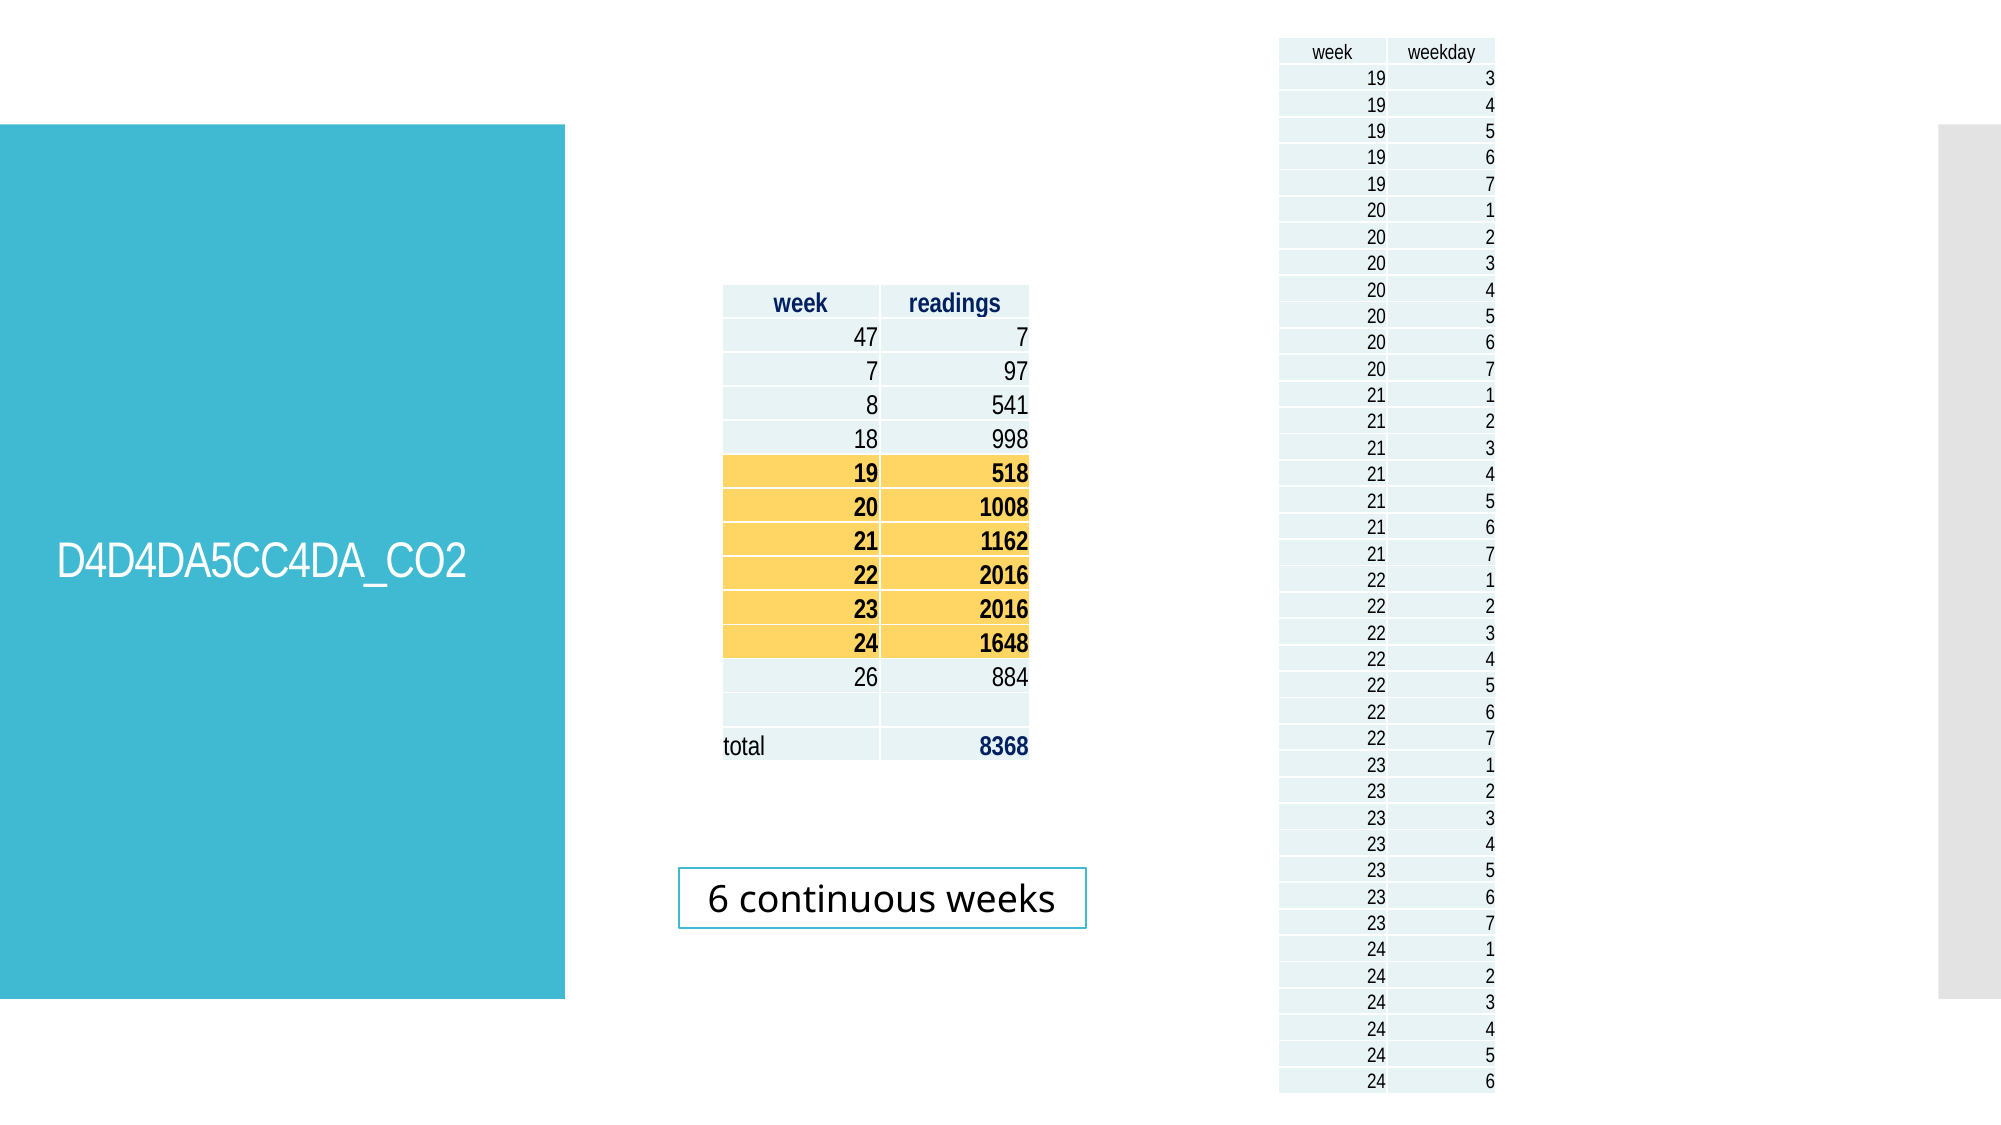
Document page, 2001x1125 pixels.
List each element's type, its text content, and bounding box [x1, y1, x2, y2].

table_cell 24 [1279, 1068, 1386, 1093]
table_cell 22 [1279, 619, 1386, 644]
table_cell 2 [1388, 778, 1495, 802]
table_cell 22 [1279, 566, 1386, 591]
table_cell 22 [1279, 593, 1386, 617]
table_cell 4 [1388, 276, 1495, 301]
table_cell 6 [1388, 1068, 1495, 1093]
table_cell 20 [1279, 276, 1386, 301]
table_cell 1162 [881, 523, 1029, 555]
table_cell 998 [881, 421, 1029, 453]
table_cell 5 [1388, 302, 1495, 327]
table_cell 26 [723, 659, 879, 692]
table_cell 23 [1279, 804, 1386, 829]
table_cell 97 [881, 353, 1029, 385]
table_cell 1 [1388, 751, 1495, 776]
table_cell 22 [1279, 698, 1386, 723]
table_cell 7 [1388, 170, 1495, 195]
table_cell 4 [1388, 1015, 1495, 1040]
table_cell 1008 [881, 489, 1029, 521]
table_cell 7 [1388, 725, 1495, 749]
table_cell 3 [1388, 65, 1495, 89]
table_cell 20 [1279, 329, 1386, 353]
table_cell 1 [1388, 566, 1495, 591]
table_cell 3 [1388, 804, 1495, 829]
table_cell 518 [881, 455, 1029, 487]
table_cell 21 [1279, 514, 1386, 538]
table_cell 1 [1388, 197, 1495, 221]
table_cell 20 [1279, 197, 1386, 221]
table_cell 22 [723, 557, 879, 589]
table_cell 4 [1388, 91, 1495, 116]
table_cell 7 [1388, 540, 1495, 565]
table_cell 24 [1279, 936, 1386, 961]
table_cell 23 [723, 591, 879, 624]
table_cell 6 [1388, 144, 1495, 169]
table_cell 2 [1388, 408, 1495, 433]
table_cell 19 [1279, 65, 1386, 89]
table_cell 5 [1388, 1041, 1495, 1066]
table_cell 24 [1279, 1041, 1386, 1066]
table_cell 20 [1279, 302, 1386, 327]
table_cell 5 [1388, 672, 1495, 697]
table_cell 21 [1279, 434, 1386, 459]
table_cell 7 [881, 319, 1029, 351]
table_cell 19 [1279, 170, 1386, 195]
table_cell 20 [1279, 223, 1386, 248]
table_cell 23 [1279, 857, 1386, 881]
table_cell 8368 [881, 728, 1029, 760]
table_cell 4 [1388, 830, 1495, 855]
table_cell 2016 [881, 557, 1029, 589]
table_cell 22 [1279, 672, 1386, 697]
table_cell 19 [1279, 118, 1386, 142]
table_cell 2 [1388, 593, 1495, 617]
table_header readings [881, 285, 1029, 317]
table_cell 23 [1279, 883, 1386, 908]
table_cell 1648 [881, 625, 1029, 658]
table_cell 23 [1279, 910, 1386, 934]
table_cell 23 [1279, 778, 1386, 802]
text_box 6 continuous weeks [678, 868, 1086, 928]
table_cell [723, 693, 879, 726]
table_cell 22 [1279, 646, 1386, 670]
table_cell 21 [1279, 461, 1386, 485]
table_cell 20 [1279, 355, 1386, 380]
table_cell 21 [1279, 382, 1386, 406]
table_cell 6 [1388, 698, 1495, 723]
table_cell 3 [1388, 434, 1495, 459]
table_cell 19 [1279, 91, 1386, 116]
table_cell 6 [1388, 883, 1495, 908]
title D4D4DA5CC4DA_CO2 [41, 184, 525, 940]
table_cell 7 [1388, 910, 1495, 934]
table_cell 24 [1279, 989, 1386, 1013]
table_cell 20 [723, 489, 879, 521]
table_cell 1 [1388, 382, 1495, 406]
table_cell 47 [723, 319, 879, 351]
table_cell 21 [1279, 540, 1386, 565]
table_cell 23 [1279, 751, 1386, 776]
table_cell 2 [1388, 962, 1495, 987]
table_cell 3 [1388, 250, 1495, 274]
table_cell 24 [1279, 962, 1386, 987]
table_cell [881, 693, 1029, 726]
table_cell 6 [1388, 329, 1495, 353]
table_cell 5 [1388, 857, 1495, 881]
table_header week [723, 285, 879, 317]
table_cell 22 [1279, 725, 1386, 749]
table_cell 18 [723, 421, 879, 453]
table_cell total [723, 728, 879, 760]
table_cell 20 [1279, 250, 1386, 274]
table_cell 24 [1279, 1015, 1386, 1040]
table_cell 3 [1388, 989, 1495, 1013]
table_cell 541 [881, 387, 1029, 419]
table_cell 6 [1388, 514, 1495, 538]
table_cell 4 [1388, 646, 1495, 670]
table_cell 7 [1388, 355, 1495, 380]
table_cell 21 [1279, 487, 1386, 512]
table_cell 5 [1388, 487, 1495, 512]
table_cell 19 [723, 455, 879, 487]
table_cell 21 [1279, 408, 1386, 433]
table_cell 2016 [881, 591, 1029, 624]
table_cell 19 [1279, 144, 1386, 169]
table_header week [1279, 38, 1386, 63]
table_cell 5 [1388, 118, 1495, 142]
table_cell 8 [723, 387, 879, 419]
table_cell 1 [1388, 936, 1495, 961]
table_cell 4 [1388, 461, 1495, 485]
table_header weekday [1388, 38, 1495, 63]
table_cell 3 [1388, 619, 1495, 644]
table_cell 884 [881, 659, 1029, 692]
table_cell 24 [723, 625, 879, 658]
table_cell 7 [723, 353, 879, 385]
table_cell 2 [1388, 223, 1495, 248]
table_cell 23 [1279, 830, 1386, 855]
table_cell 21 [723, 523, 879, 555]
